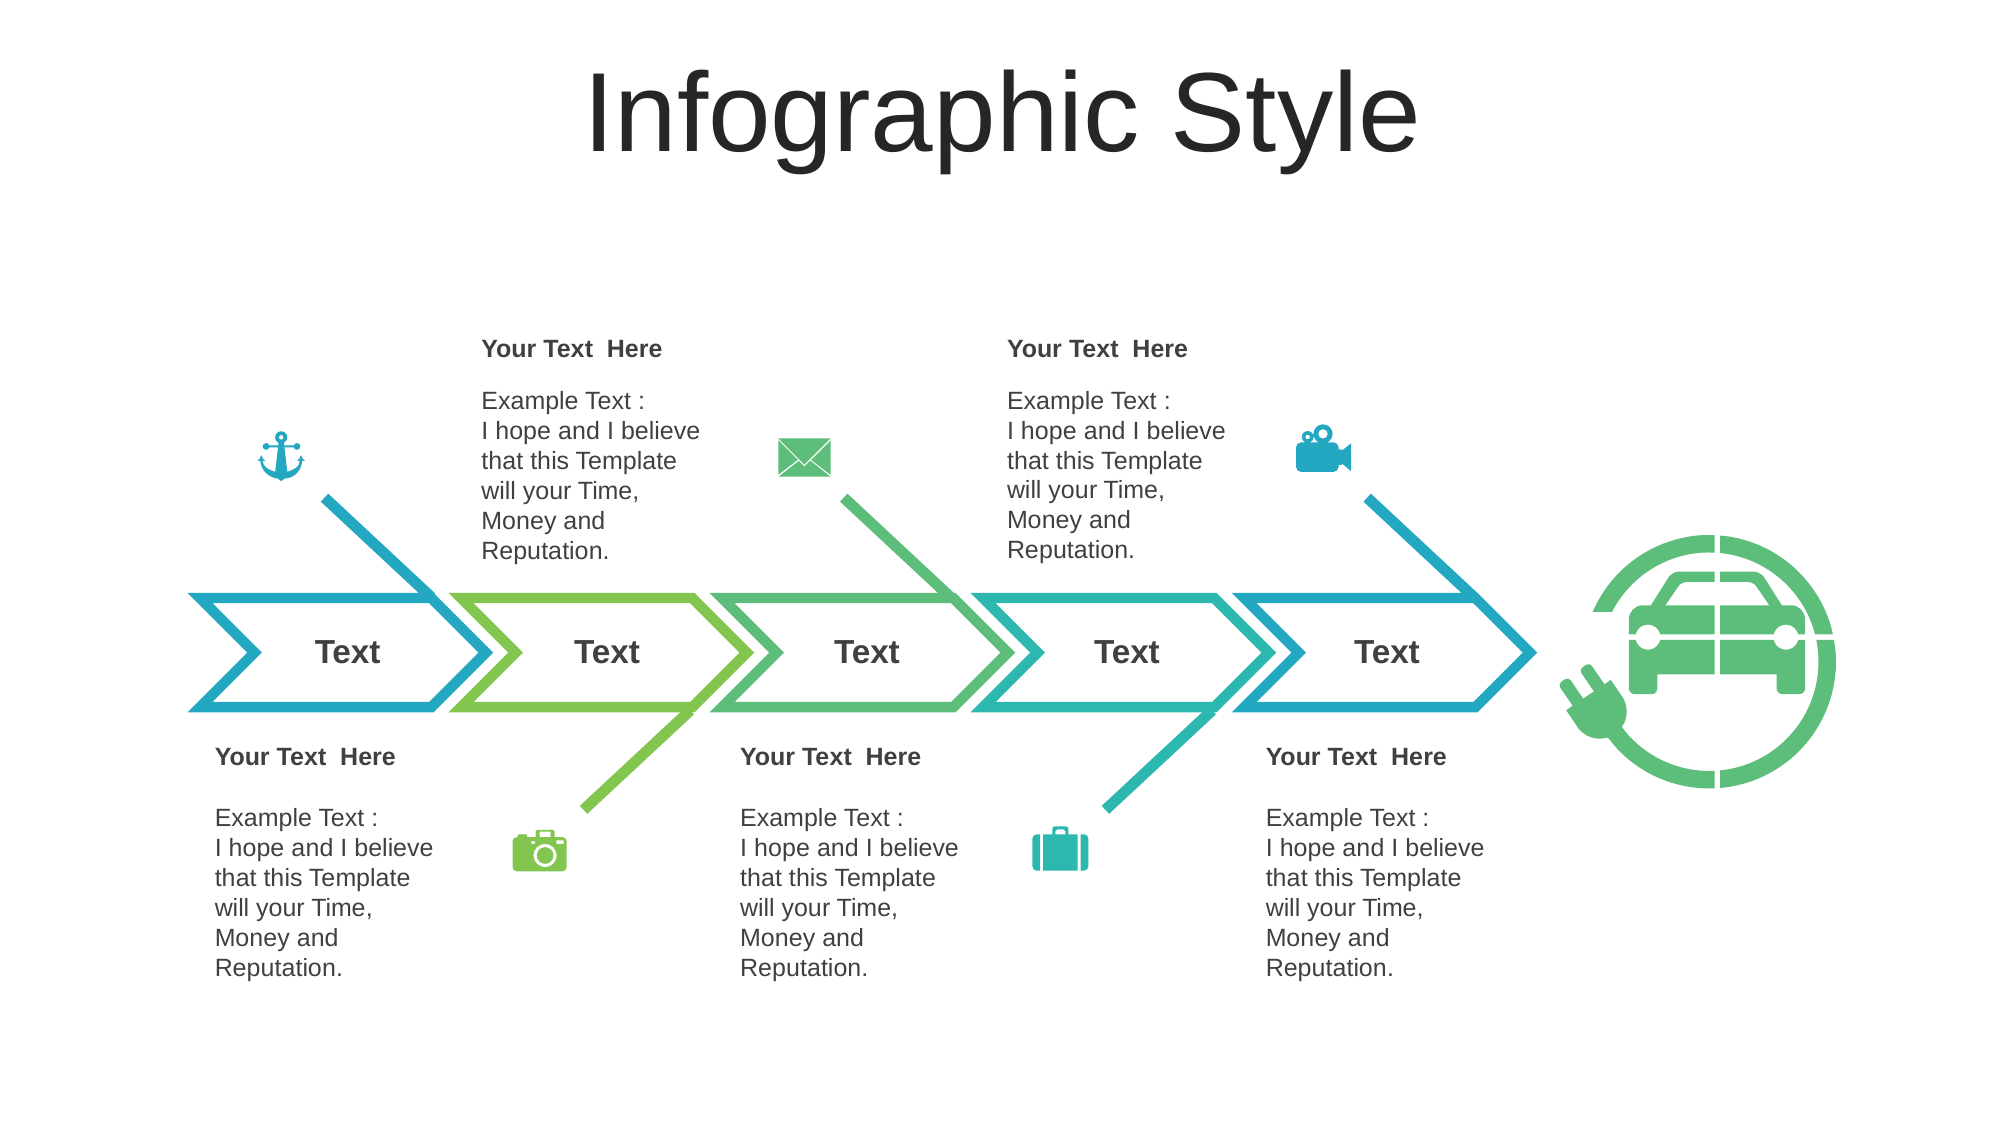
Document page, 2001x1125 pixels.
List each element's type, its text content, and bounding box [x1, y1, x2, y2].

list Infographic Style [53, 55, 1952, 175]
text_box [1294, 423, 1353, 474]
text_box Text [293, 623, 402, 678]
text_box [1627, 638, 1716, 696]
text_box Text [812, 623, 922, 678]
text_box Text [1072, 623, 1182, 678]
text_box [1719, 534, 1835, 636]
text_box [1627, 570, 1716, 636]
text_box Text [1332, 623, 1442, 678]
text_box [1558, 663, 1716, 790]
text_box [1250, 732, 1518, 992]
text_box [725, 732, 992, 992]
text_box Text [552, 623, 662, 678]
text_box [197, 597, 488, 709]
text_box [719, 597, 1010, 709]
text_box [1591, 533, 1716, 613]
text_box [980, 597, 1271, 709]
text_box [458, 597, 749, 709]
text_box [1241, 597, 1532, 709]
text_box [1719, 638, 1837, 789]
text_box [254, 430, 308, 483]
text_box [992, 325, 1251, 574]
text_box [1031, 825, 1090, 872]
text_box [466, 325, 725, 575]
text_box [511, 828, 568, 873]
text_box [199, 732, 467, 992]
text_box [775, 437, 834, 478]
